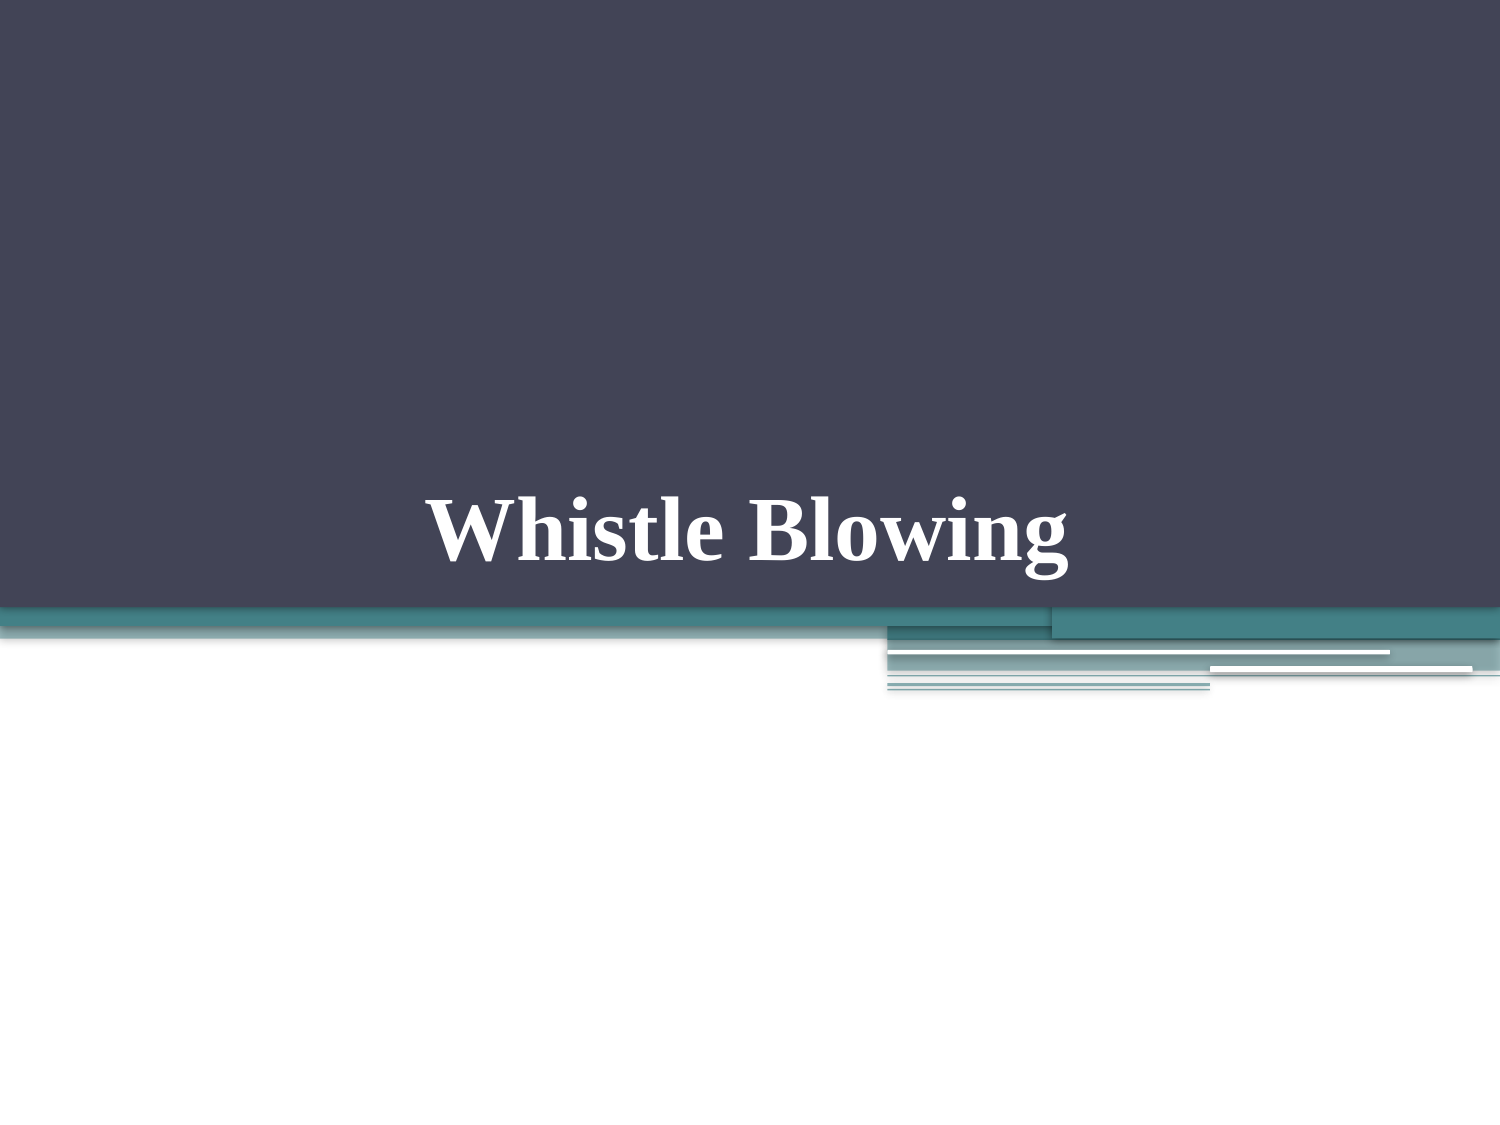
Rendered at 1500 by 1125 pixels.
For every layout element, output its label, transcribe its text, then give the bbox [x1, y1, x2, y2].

title Whistle Blowing [88, 127, 1407, 586]
